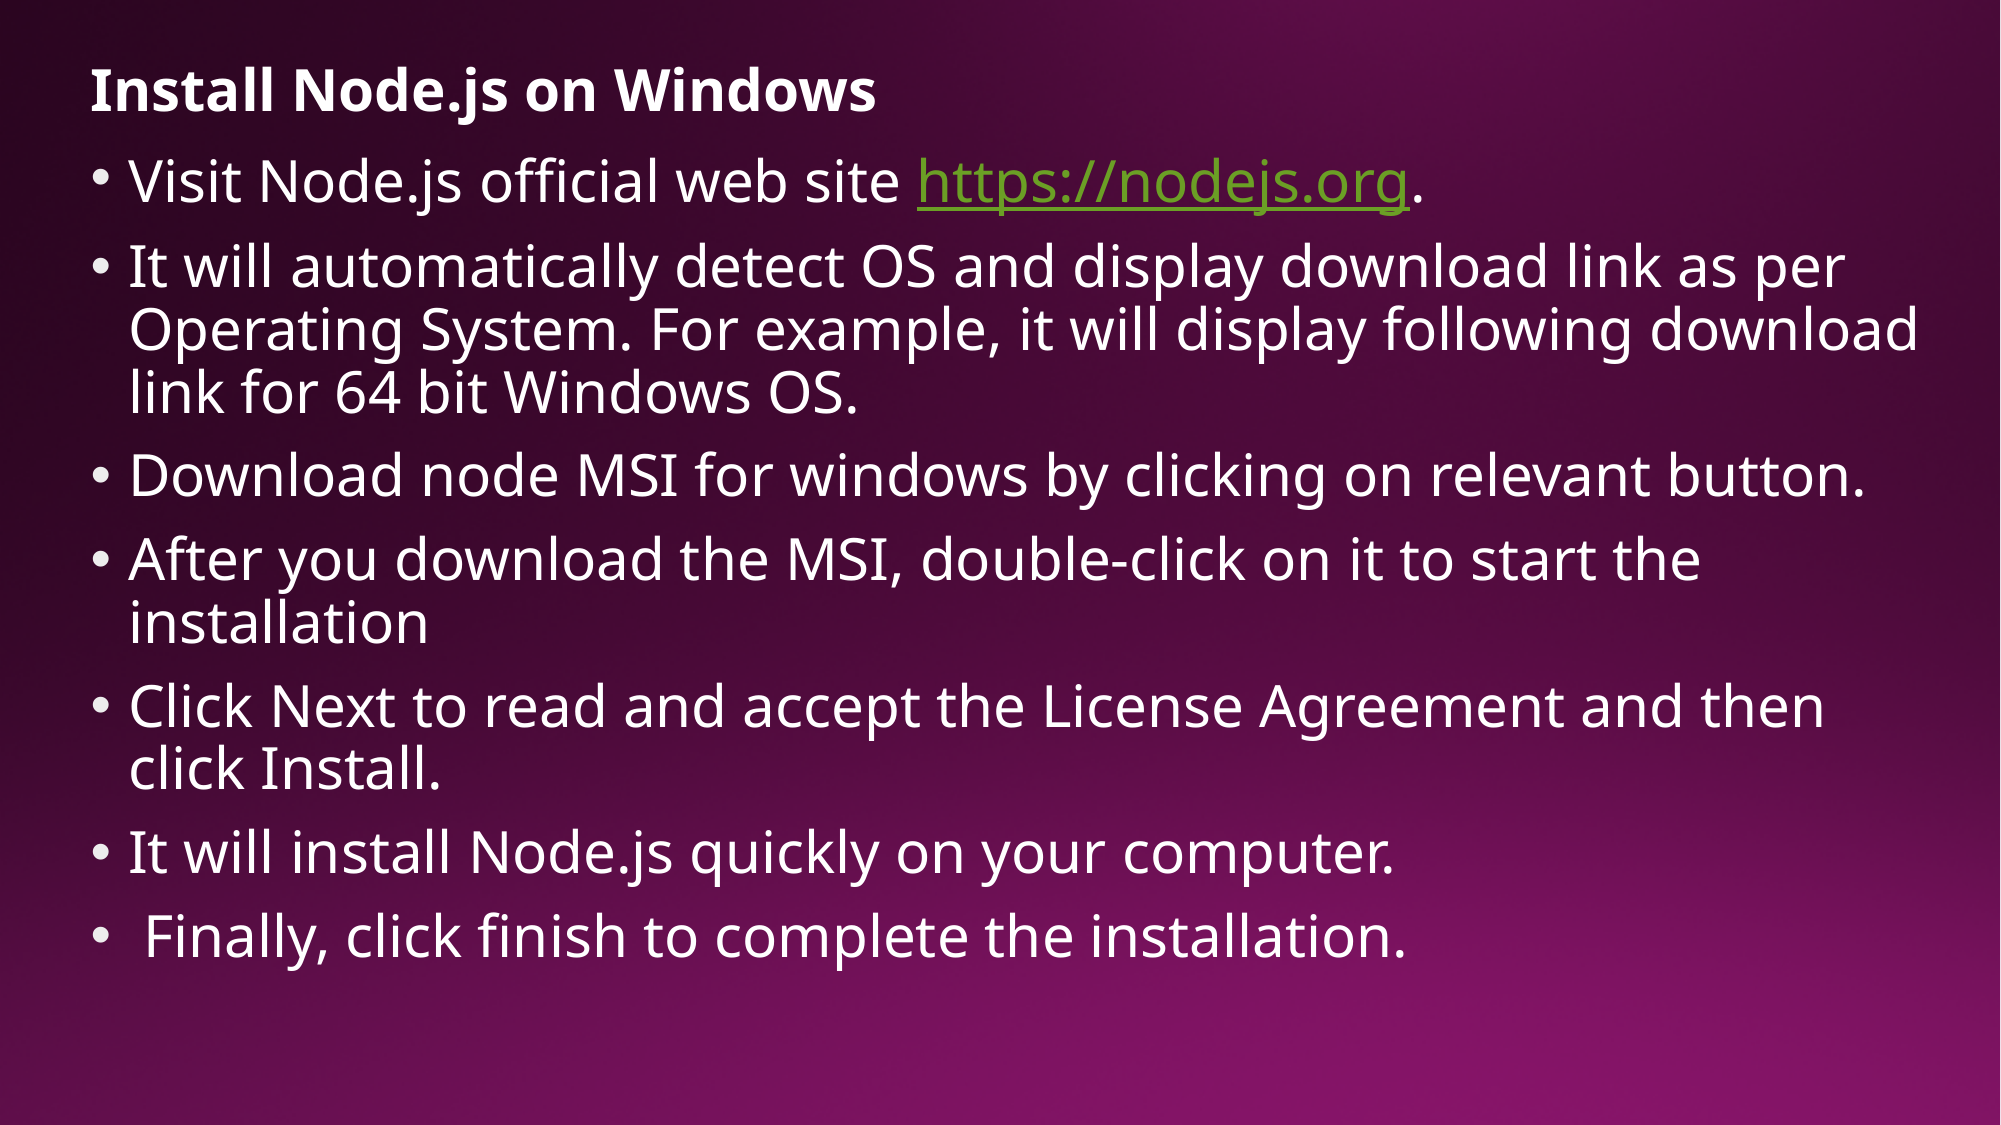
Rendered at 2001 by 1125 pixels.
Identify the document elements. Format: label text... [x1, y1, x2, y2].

picture [0, 0, 2001, 1125]
list Install Node.js on Windows Visit Node.js official web site https://nodejs.org. It will automatically detect OS and display download link as per Operating System. For example, it will display following download link for 64 bit Windows OS. Download node MSI for windows by clicking on relevant button. After you download the MSI, double-click on it to start the installation Click Next to read and accept the License Agreement and then click Install. It will install Node.js quickly on your computer. Finally, click finish to complete the installation. [75, 53, 1970, 1040]
